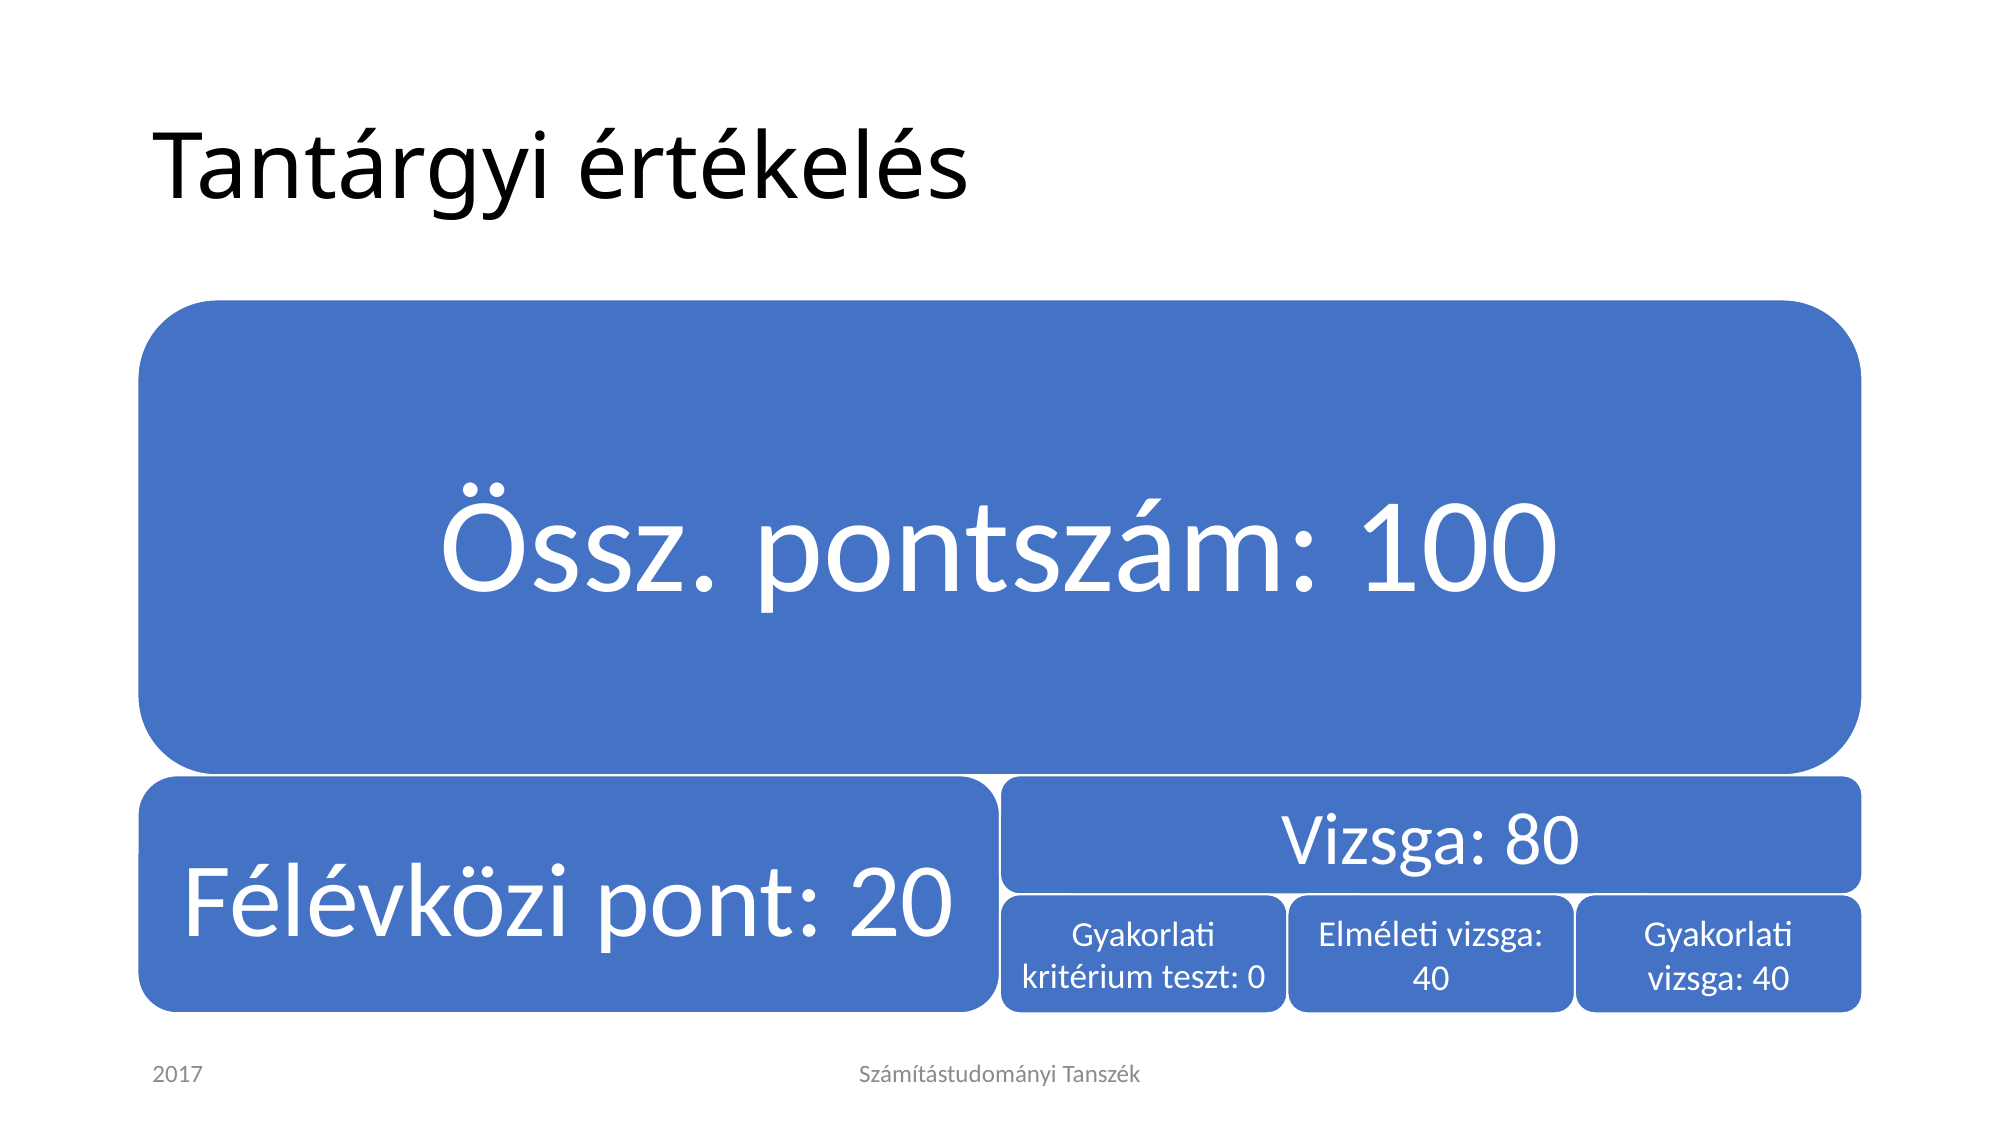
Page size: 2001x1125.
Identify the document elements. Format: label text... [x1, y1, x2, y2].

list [137, 299, 1863, 1014]
slide_number 2017 [137, 1042, 588, 1103]
footer Számítástudományi Tanszék [662, 1042, 1338, 1103]
title Tantárgyi értékelés [137, 59, 1863, 278]
